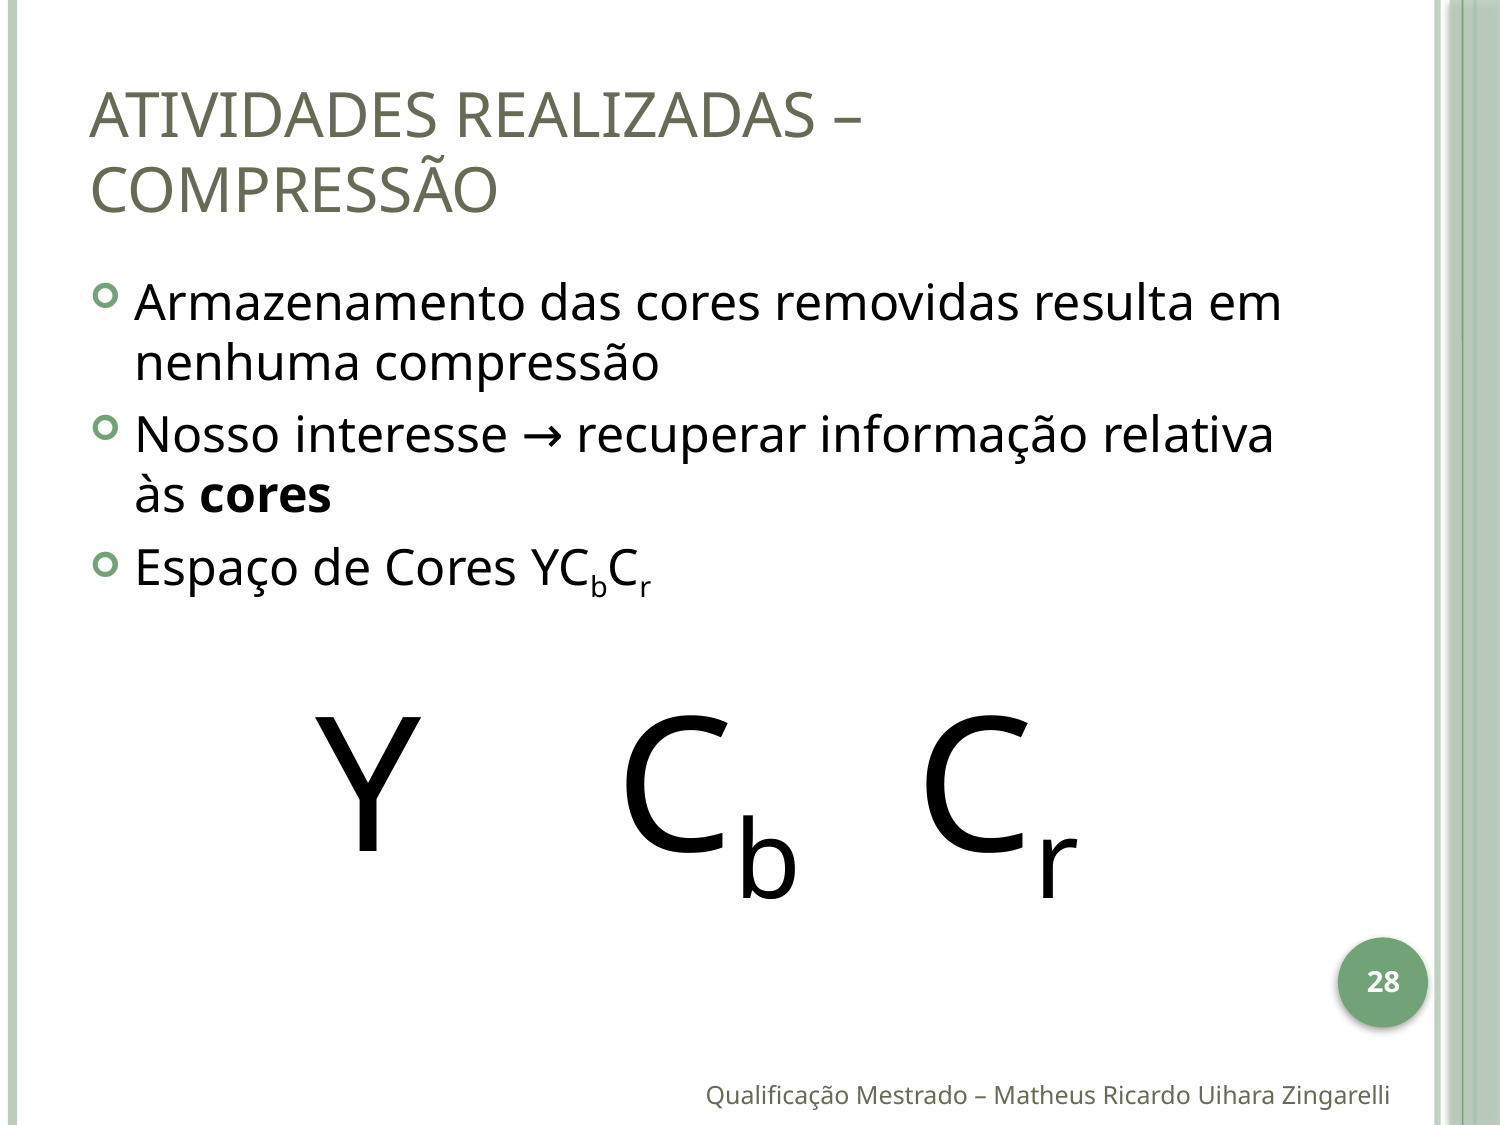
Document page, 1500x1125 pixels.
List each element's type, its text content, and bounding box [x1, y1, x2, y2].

text_box Qualificação Mestrado – Matheus Ricardo Uihara Zingarelli [690, 1064, 1436, 1125]
title Atividades Realizadas – Compressão [75, 45, 1300, 233]
text_box Y Cb Cr [301, 656, 1128, 928]
slide_number 28 [1333, 940, 1434, 1027]
list Armazenamento das cores removidas resulta em nenhuma compressão Nosso interesse → recuperar informação relativa às cores Espaço de Cores YCbCr [75, 262, 1300, 1062]
